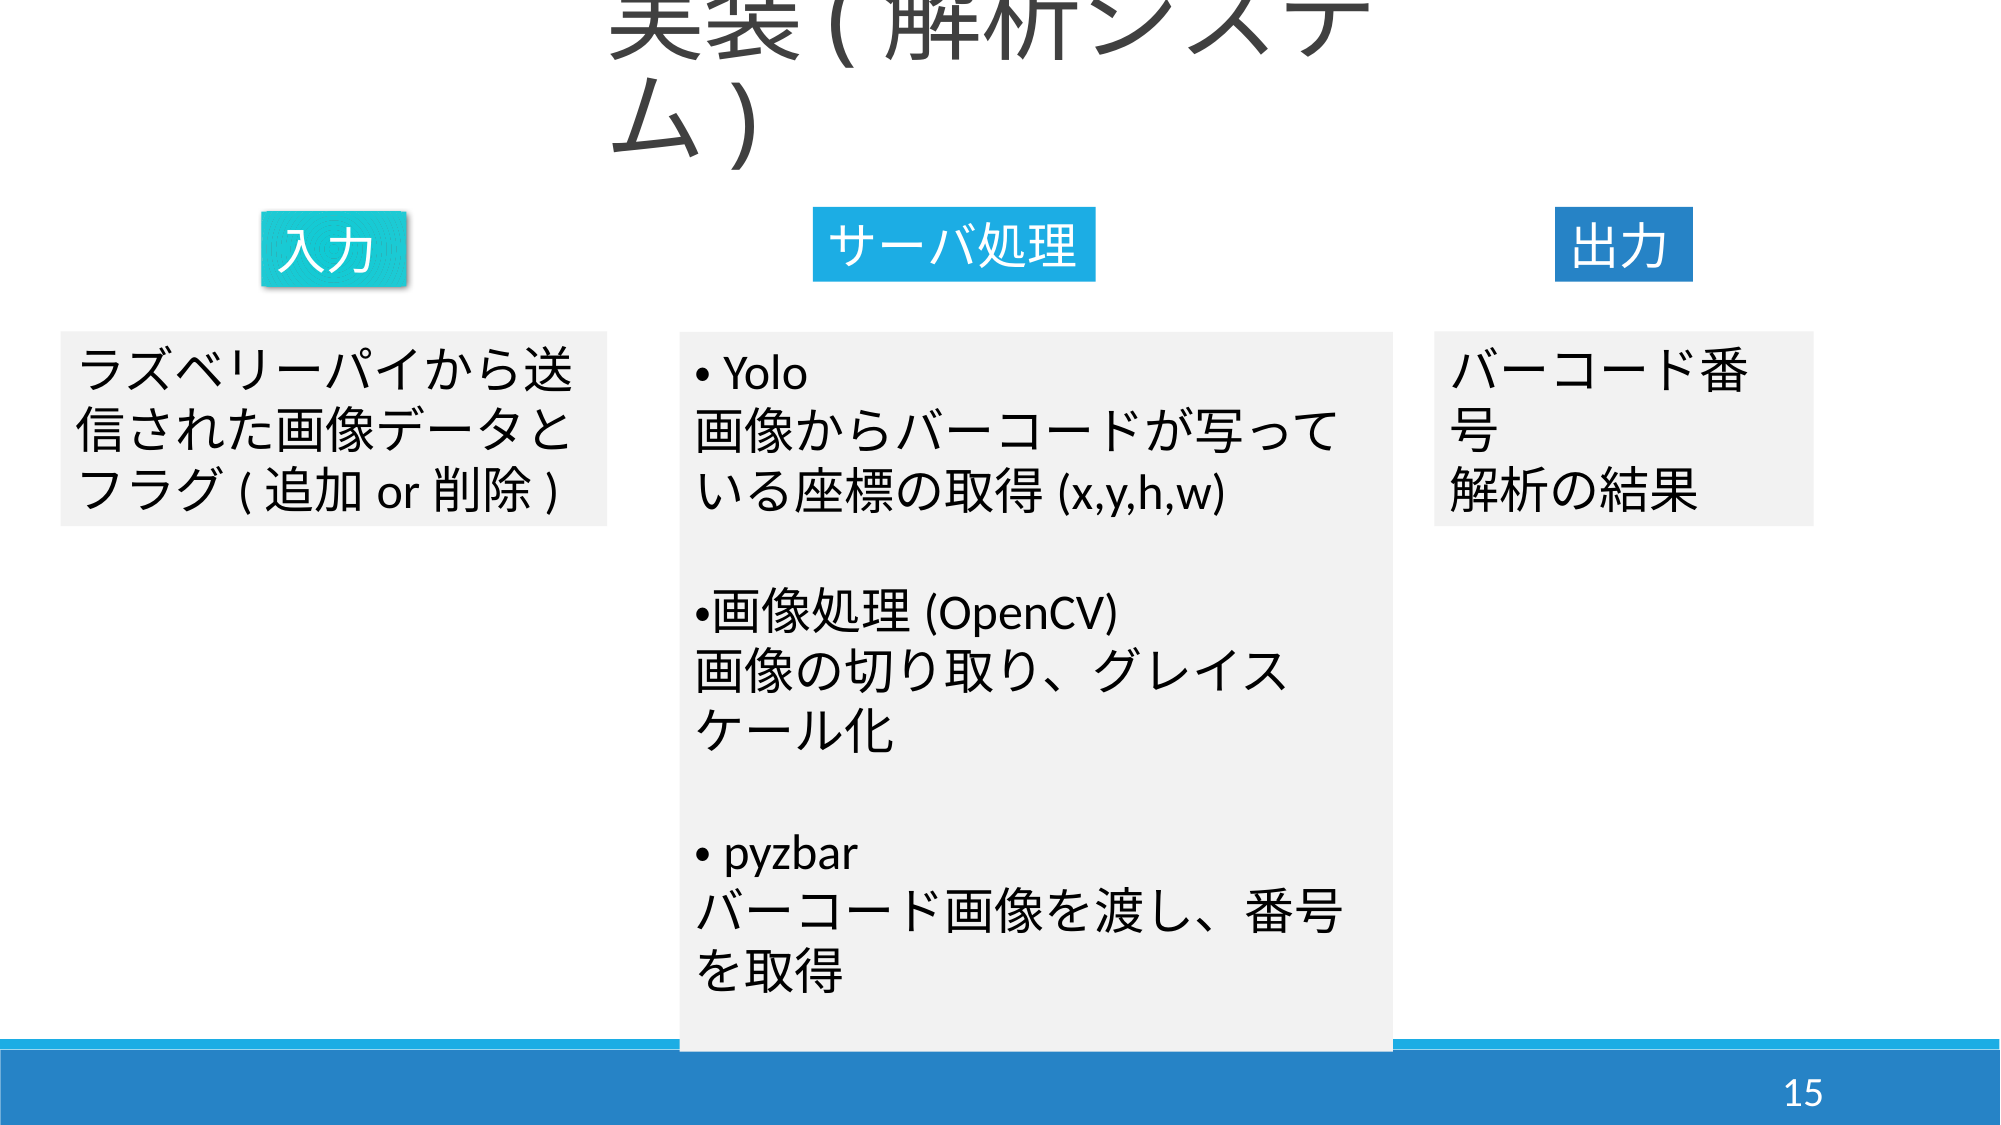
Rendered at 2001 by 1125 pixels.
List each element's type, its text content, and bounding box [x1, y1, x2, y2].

slide_number 14 [1624, 1059, 1840, 1120]
text_box ラズベリーパイから送信された画像データと フラグ(追加or削除) [60, 331, 608, 527]
title 実装(解析システム) [590, 34, 1483, 183]
text_box 入力 [260, 211, 408, 287]
text_box バーコード番号 解析の結果 [1434, 331, 1814, 527]
text_box ・Yolo 画像からバーコードが写っている座標の取得(x,y,h,w) ・画像処理(OpenCV) 画像の切り取り、グレイスケール化 ・pyzbar バーコード画像を渡し、番号を取得 [679, 331, 1393, 1052]
text_box サーバ処理 [812, 206, 1097, 283]
text_box 出力 [1554, 206, 1694, 283]
